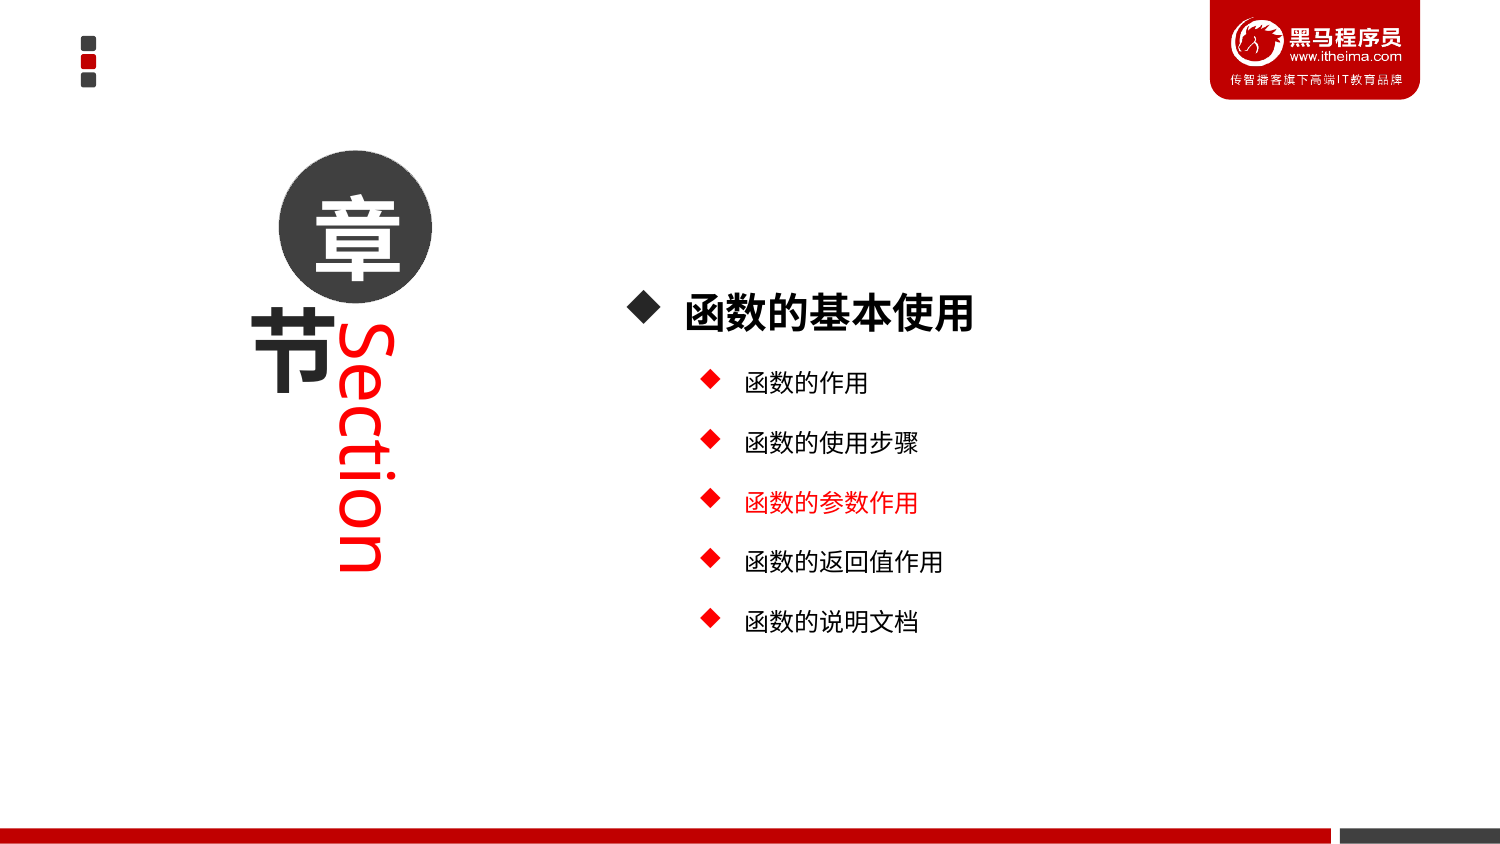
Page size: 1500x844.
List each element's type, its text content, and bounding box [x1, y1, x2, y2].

text_box 函数的基本使用 函数的作用 函数的使用步骤 函数的参数作用 函数的返回值作用 函数的说明文档 [608, 229, 1317, 704]
text_box 节 [218, 288, 339, 410]
text_box Section [321, 314, 427, 749]
picture [1212, 8, 1421, 94]
text_box 章 [278, 150, 433, 304]
